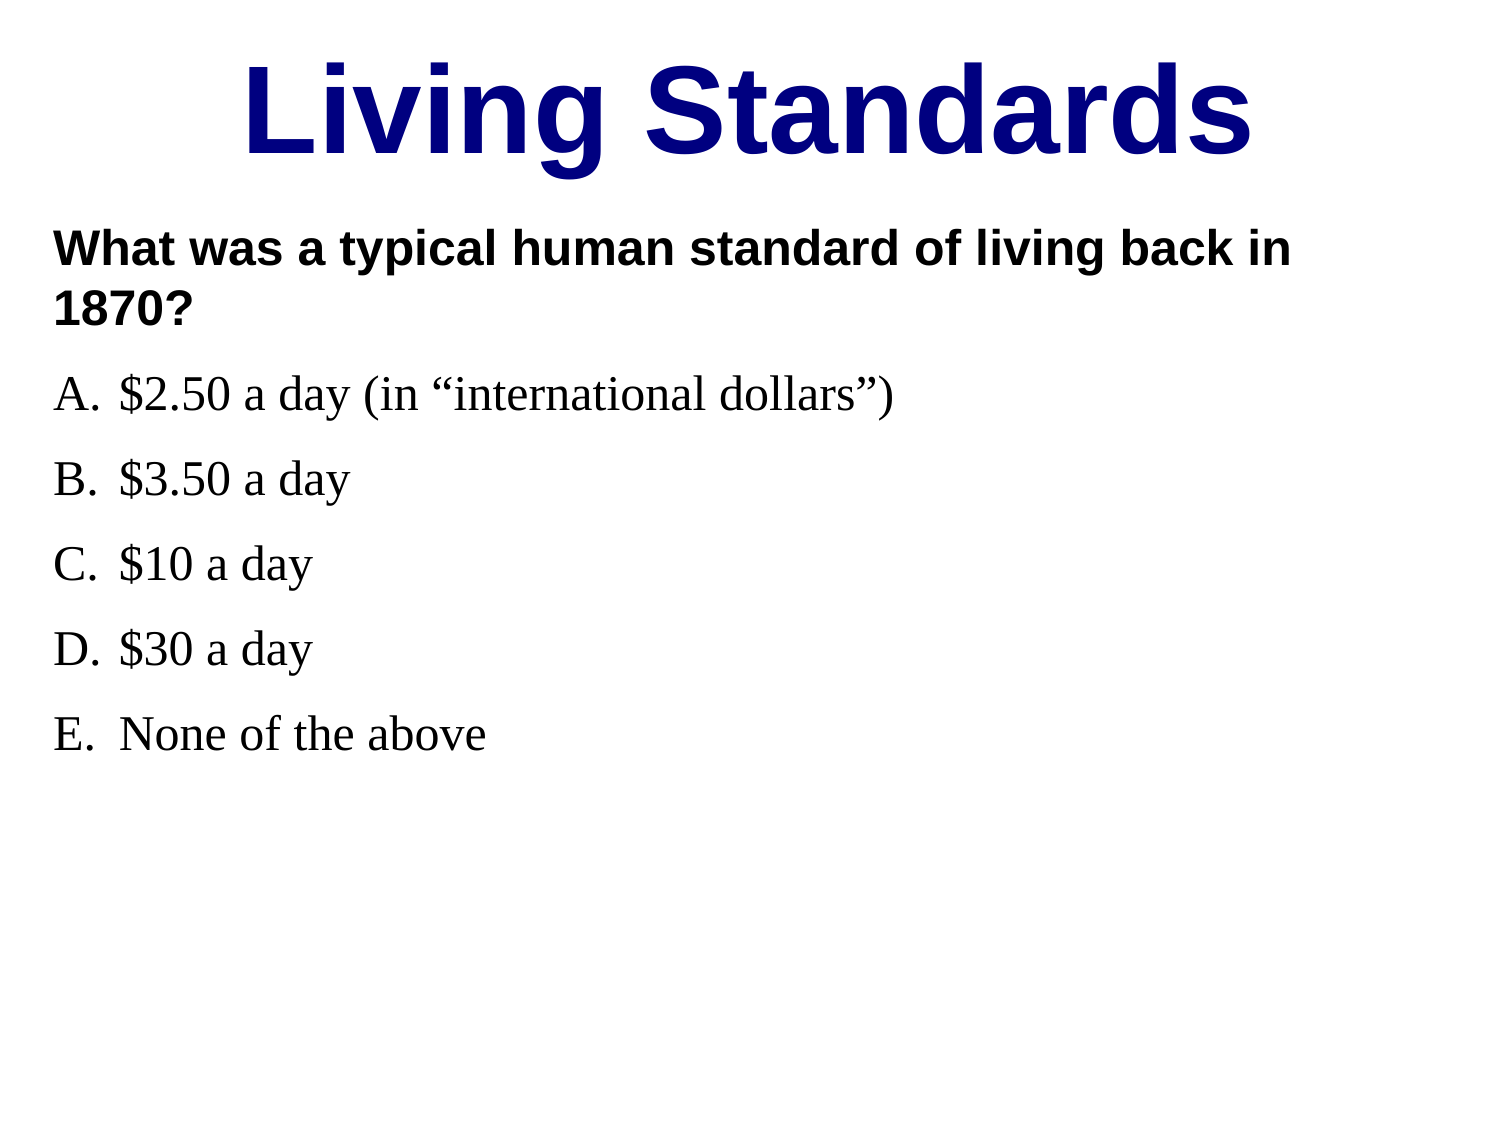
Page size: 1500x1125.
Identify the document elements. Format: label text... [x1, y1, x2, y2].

list What was a typical human standard of living back in 1870? $2.50 a day (in “international dollars”) $3.50 a day $10 a day $30 a day None of the above [44, 207, 1453, 1094]
title Living Standards [44, 0, 1453, 207]
